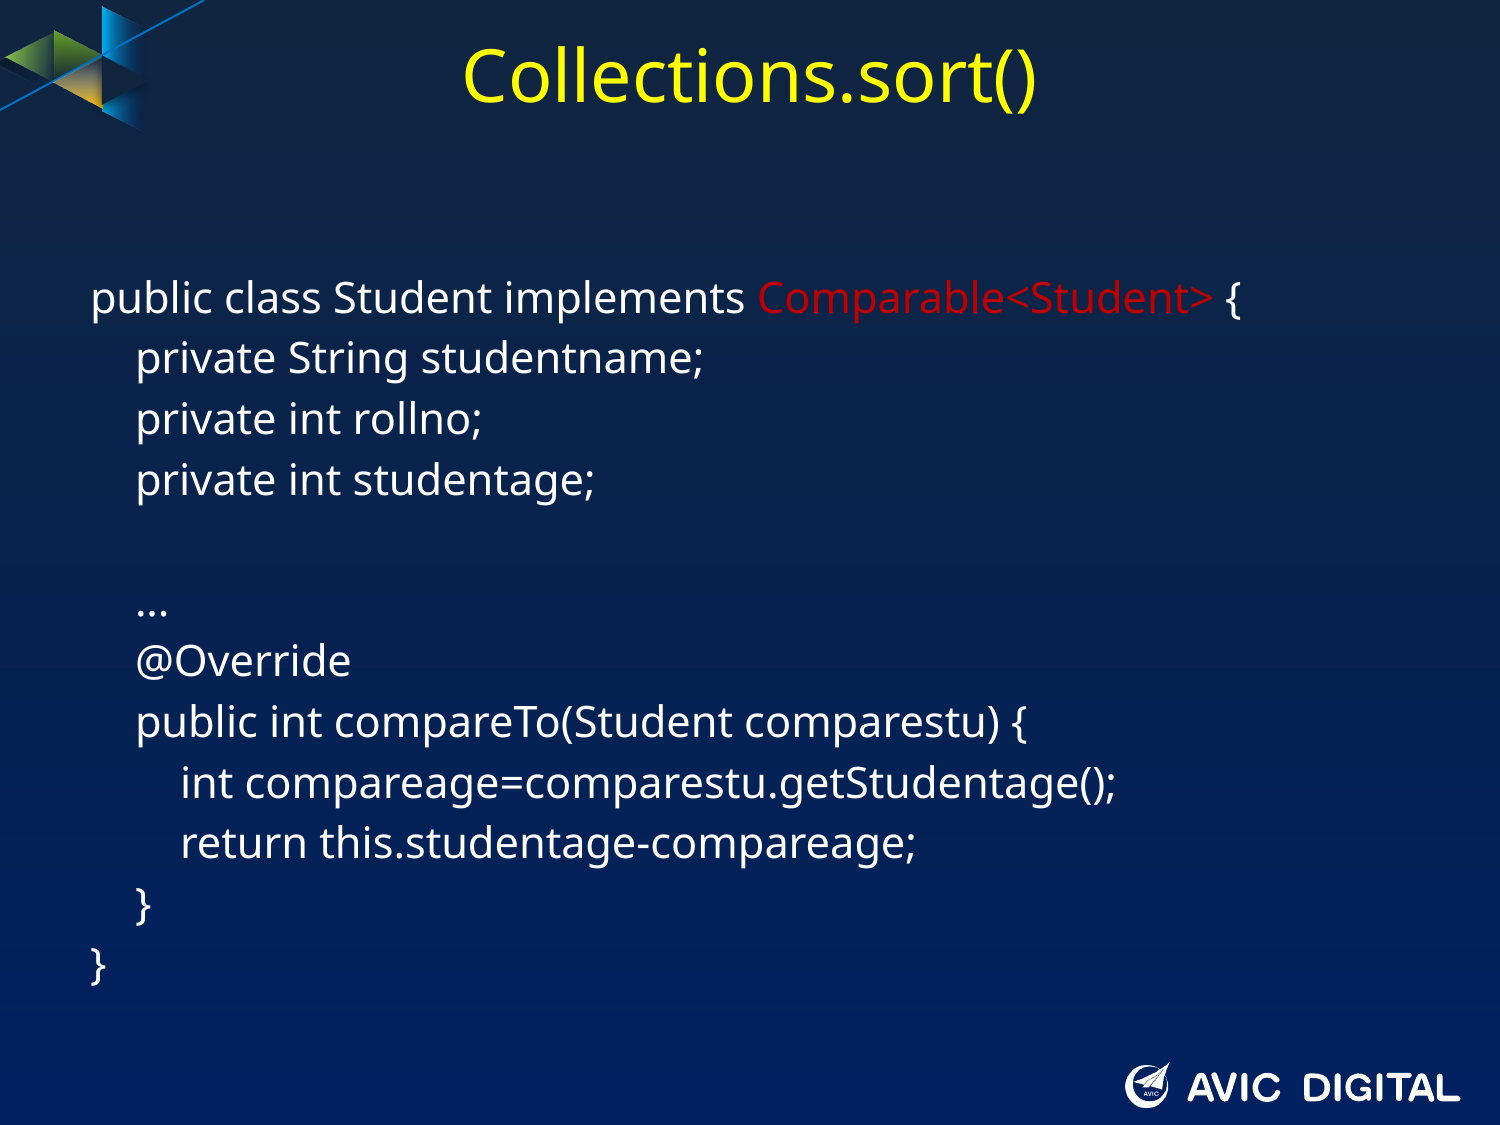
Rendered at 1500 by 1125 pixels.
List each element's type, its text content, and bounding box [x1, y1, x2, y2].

title Collections.sort() [75, 21, 1425, 126]
picture [1116, 1058, 1180, 1110]
list public class Student implements Comparable<Student> { private String studentname; private int rollno; private int studentage; ... @Override public int compareTo(Student comparestu) { int compareage=comparestu.getStudentage(); return this.studentage-compareage; } } [75, 262, 1425, 1005]
